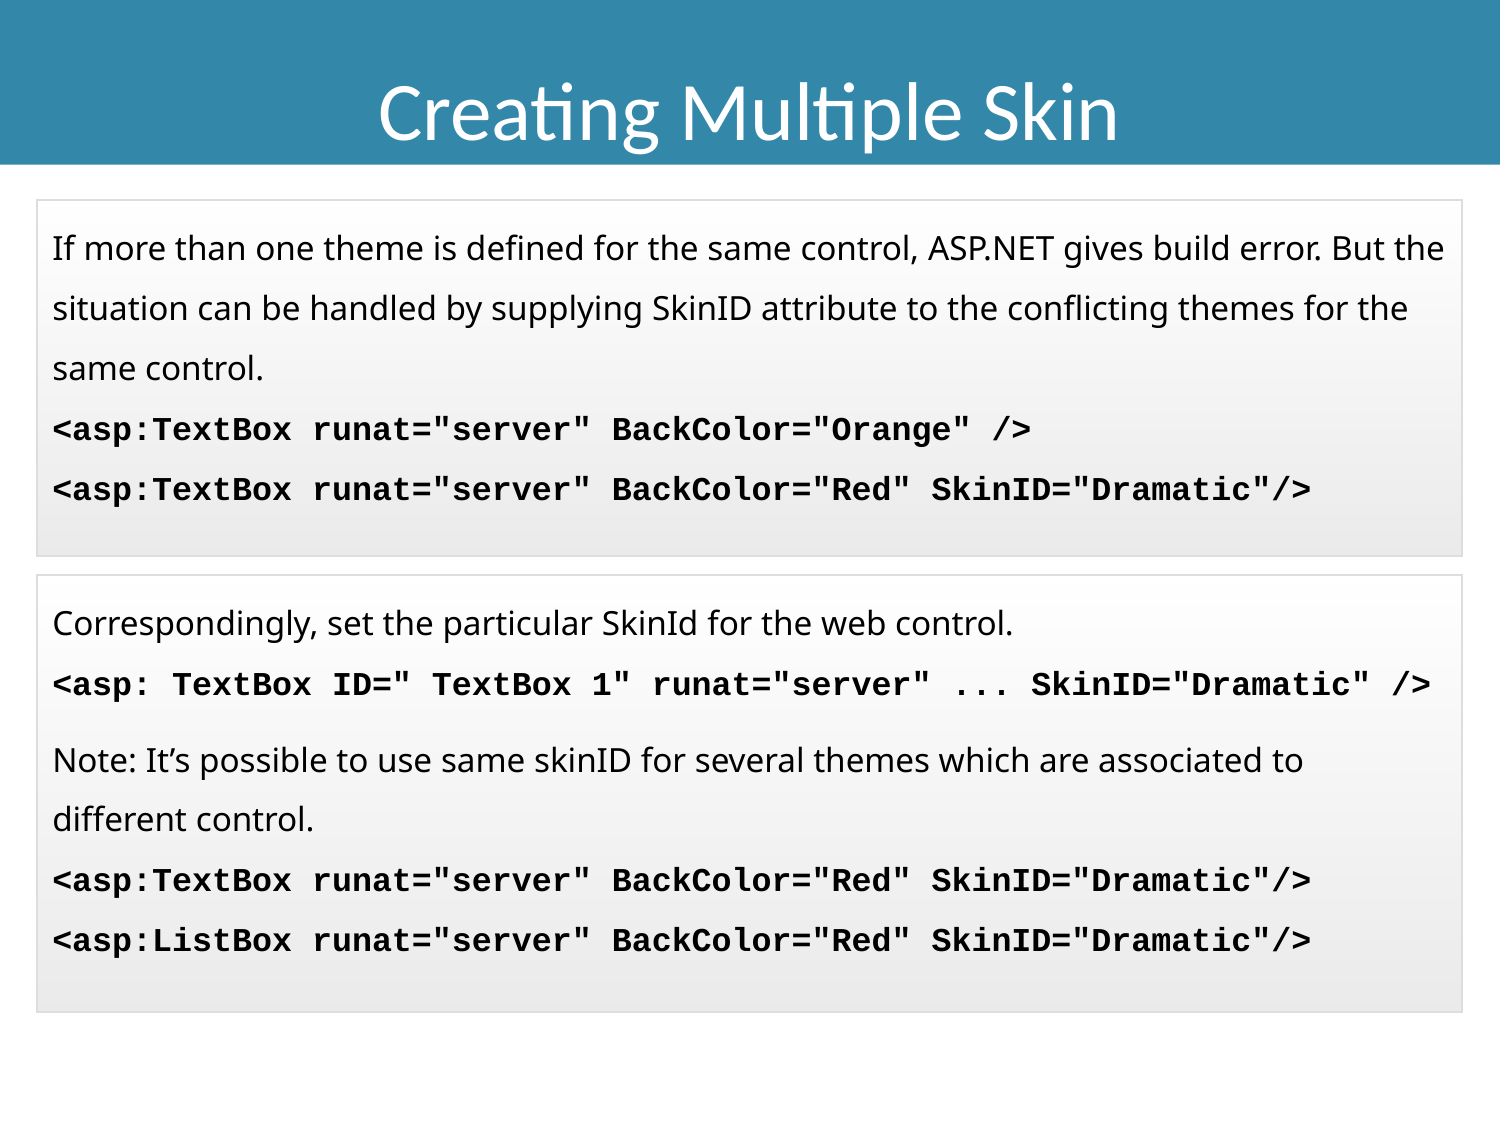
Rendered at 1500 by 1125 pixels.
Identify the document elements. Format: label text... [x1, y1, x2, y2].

text_box If more than one theme is defined for the same control, ASP.NET gives build error. But the situation can be handled by supplying SkinID attribute to the conflicting themes for the same control. <asp:TextBox runat="server" BackColor="Orange" /> <asp:TextBox runat="server" BackColor="Red" SkinID="Dramatic"/> [37, 200, 1463, 557]
text_box Creating Multiple Skin [0, 0, 1500, 165]
text_box Correspondingly, set the particular SkinId for the web control. <asp: TextBox ID=" TextBox 1" runat="server" ... SkinID="Dramatic" /> Note: It’s possible to use same skinID for several themes which are associated to different control. <asp:TextBox runat="server" BackColor="Red" SkinID="Dramatic"/> <asp:ListBox runat="server" BackColor="Red" SkinID="Dramatic"/> [37, 574, 1463, 1013]
